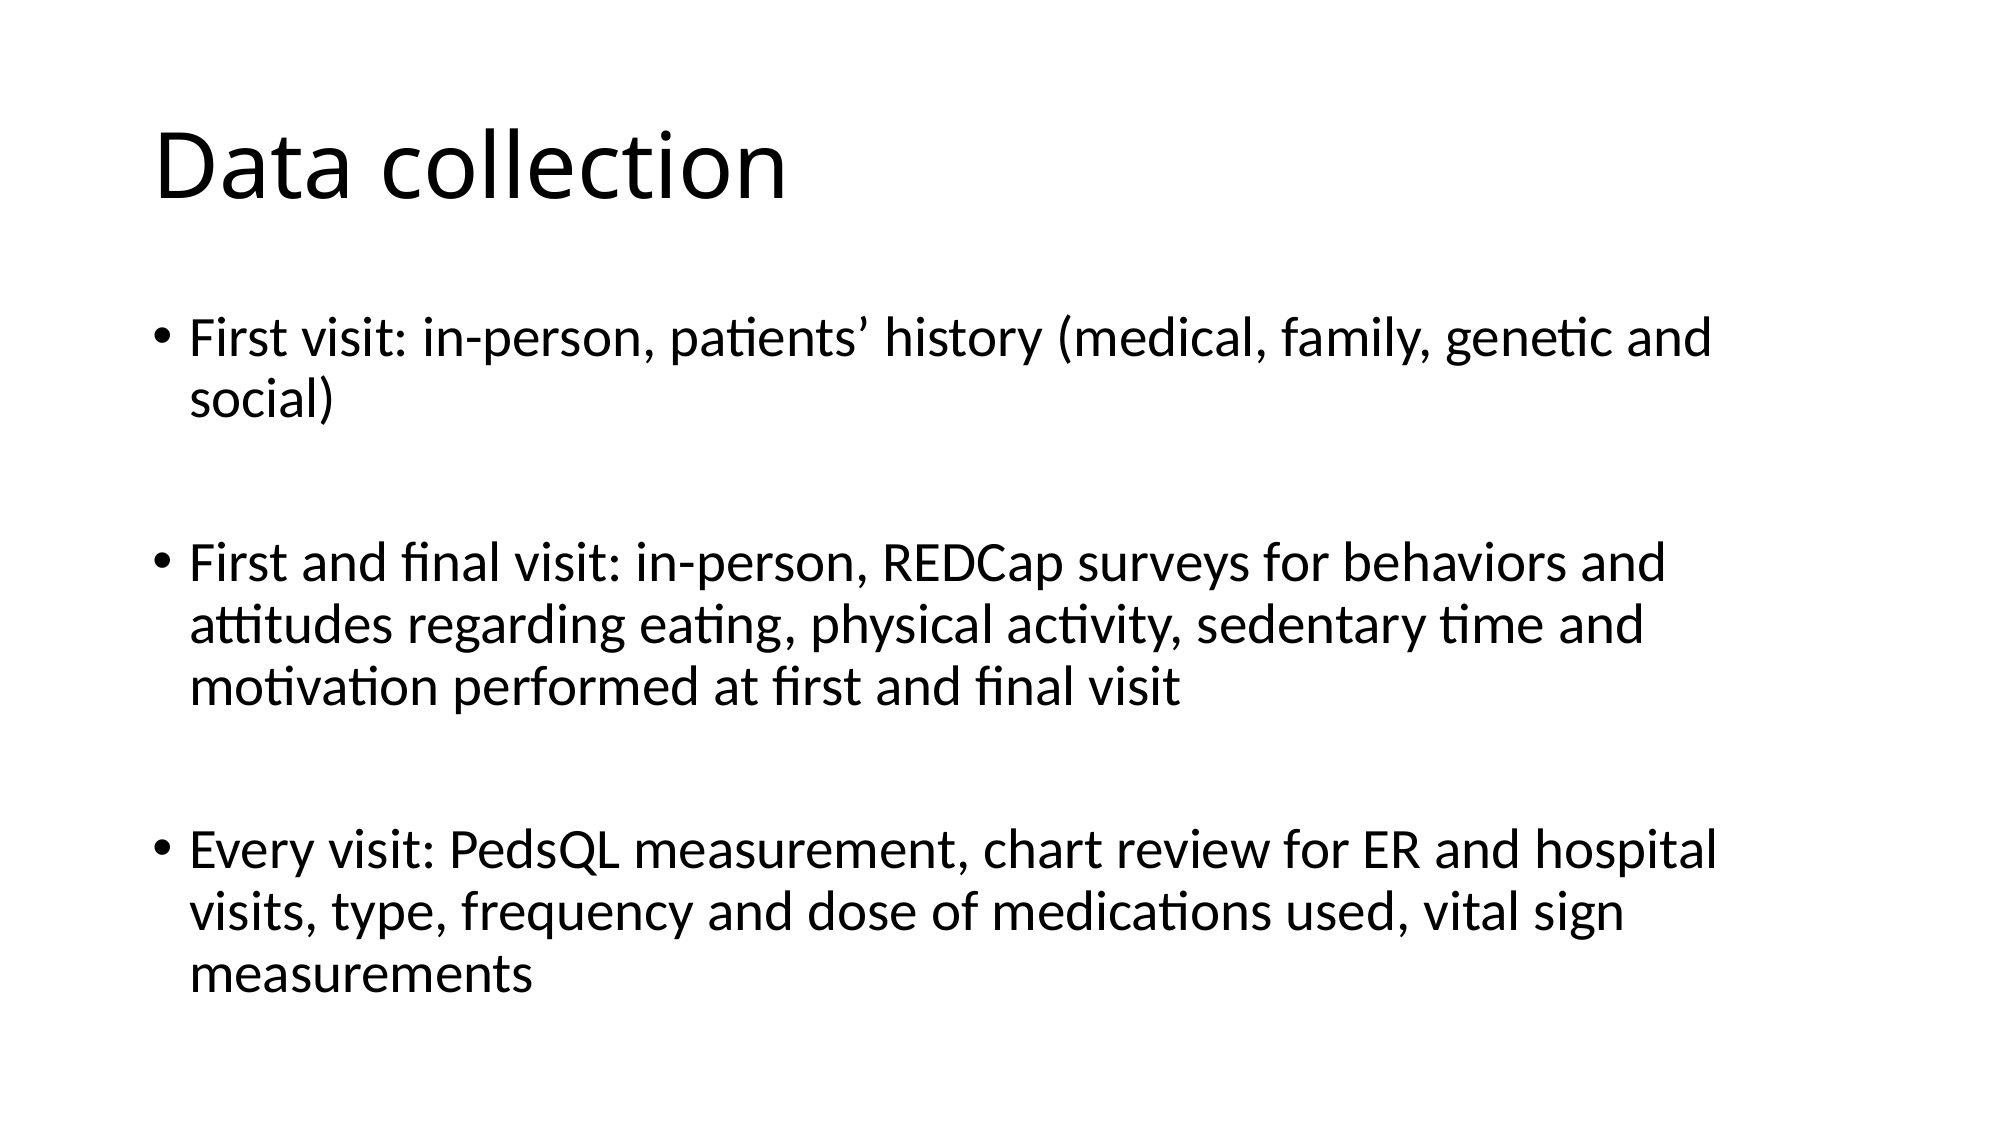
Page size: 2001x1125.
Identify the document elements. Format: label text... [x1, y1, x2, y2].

title Data collection [137, 59, 1863, 278]
list First visit: in-person, patients’ history (medical, family, genetic and social) First and final visit: in-person, REDCap surveys for behaviors and attitudes regarding eating, physical activity, sedentary time and motivation performed at first and final visit Every visit: PedsQL measurement, chart review for ER and hospital visits, type, frequency and dose of medications used, vital sign measurements [137, 299, 1863, 1014]
